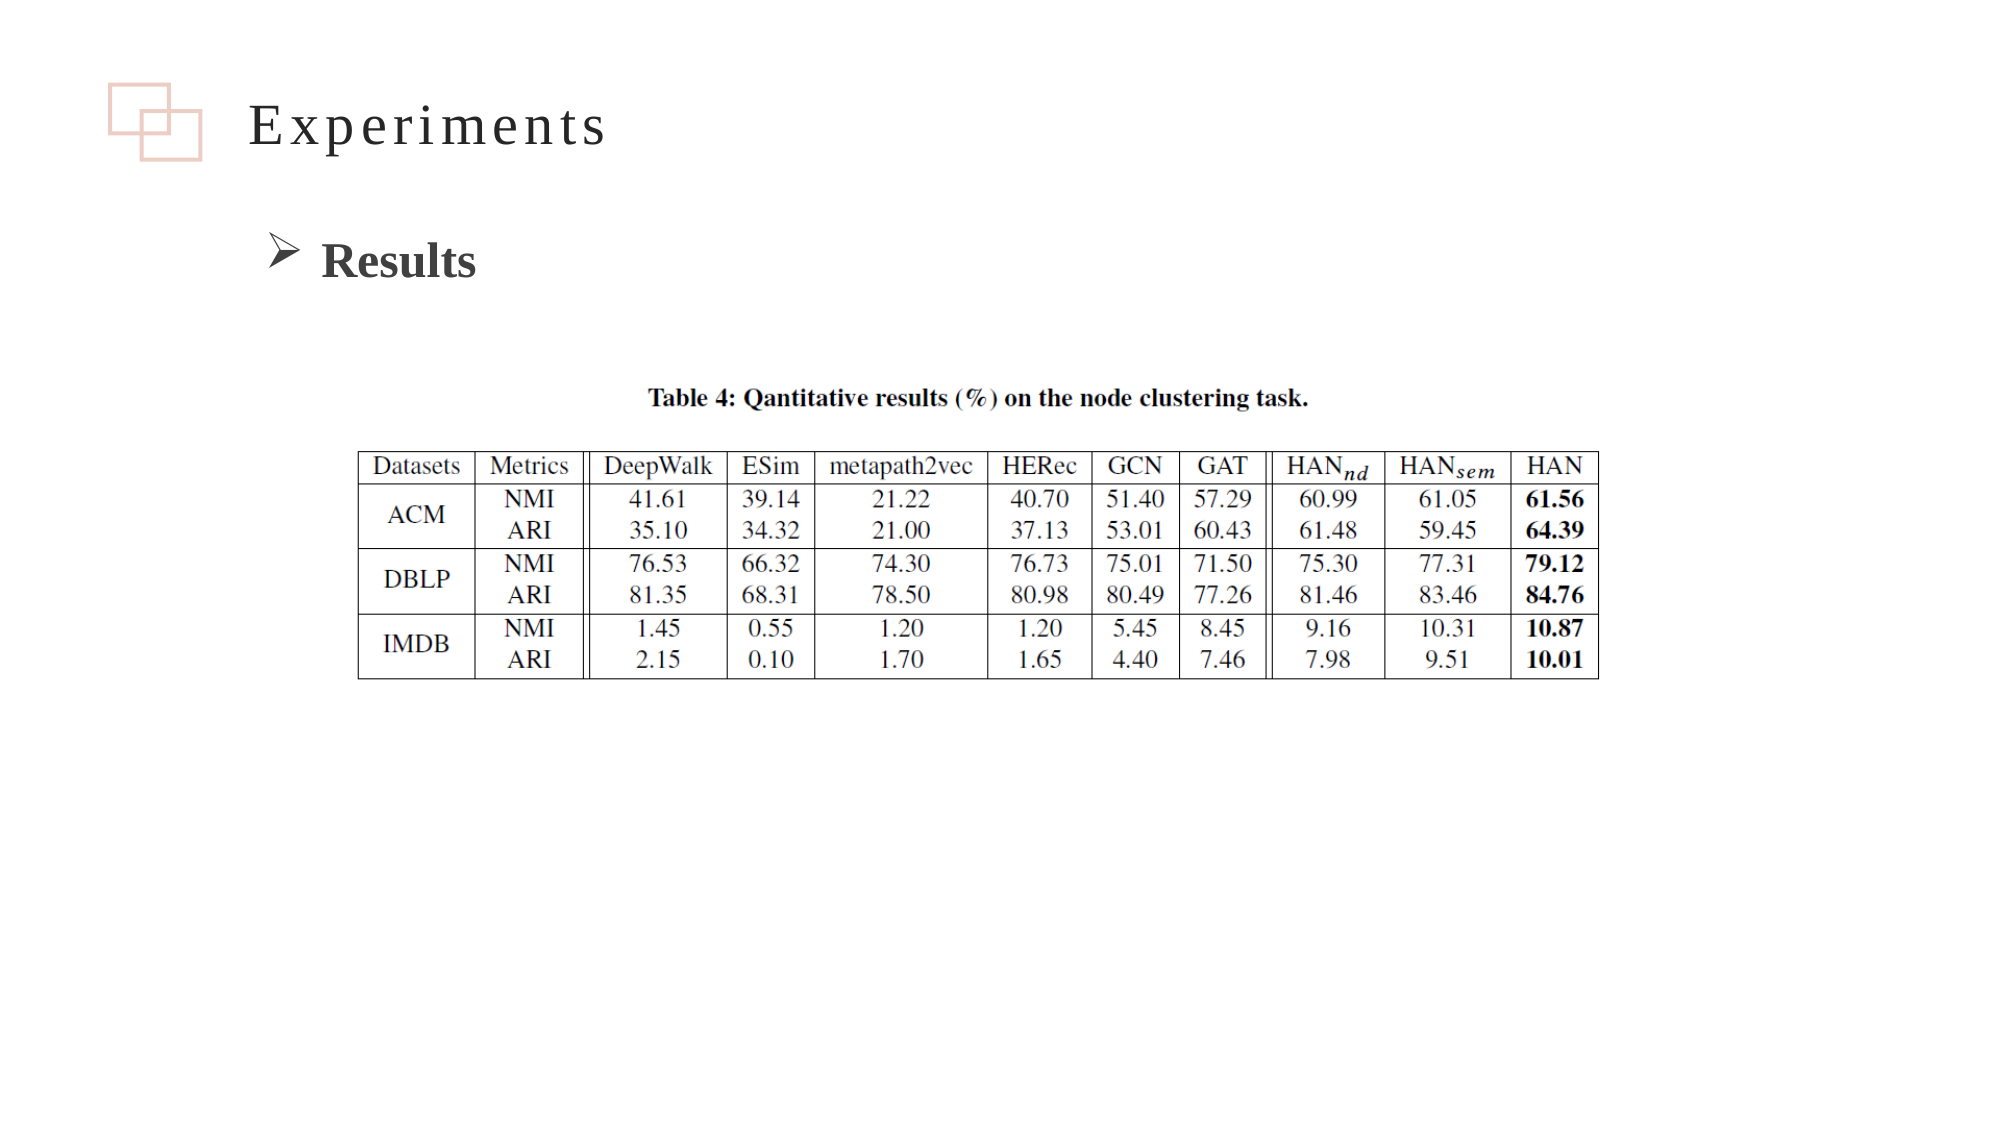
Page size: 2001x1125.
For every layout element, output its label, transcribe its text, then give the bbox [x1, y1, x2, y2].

text_box Experiments [233, 78, 891, 164]
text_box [108, 82, 203, 162]
picture [339, 374, 1622, 695]
text_box Results [75, 189, 667, 295]
